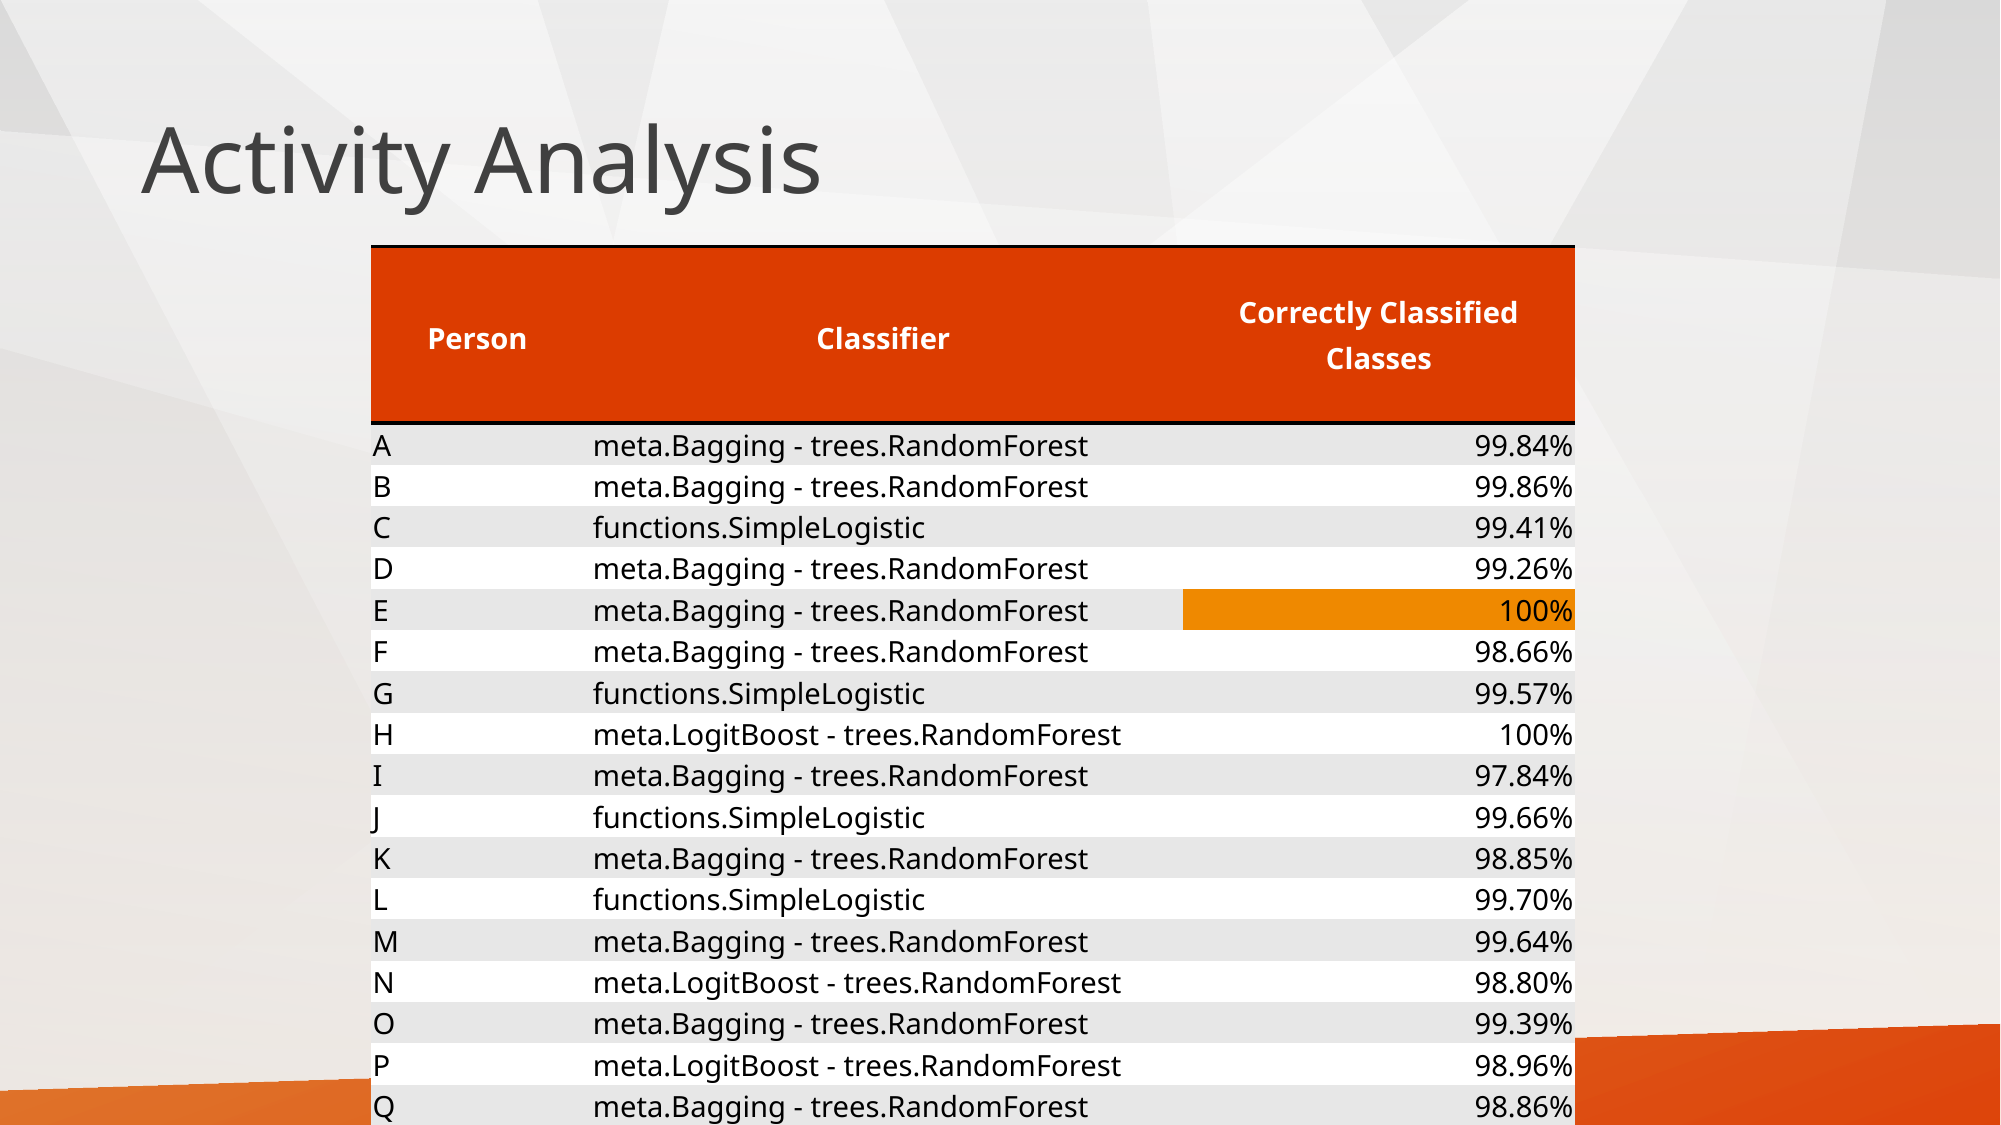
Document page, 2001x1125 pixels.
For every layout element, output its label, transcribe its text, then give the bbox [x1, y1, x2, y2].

table_cell meta.LogitBoost - trees.RandomForest [584, 713, 1183, 754]
table_cell B [371, 465, 584, 506]
table_cell 98.66% [1183, 630, 1575, 671]
table_cell 99.26% [1183, 547, 1575, 589]
table_cell functions.SimpleLogistic [584, 506, 1183, 547]
table_cell J [371, 795, 584, 837]
table_cell meta.Bagging - trees.RandomForest [584, 919, 1183, 961]
table_header Person [371, 248, 584, 421]
table_cell M [371, 919, 584, 961]
table_cell 99.86% [1183, 465, 1575, 506]
table_cell 98.80% [1183, 961, 1575, 1002]
table_cell A [371, 425, 584, 465]
table_cell G [371, 671, 584, 713]
table_cell 98.96% [1183, 1043, 1575, 1085]
table_cell meta.Bagging - trees.RandomForest [584, 547, 1183, 589]
table_cell meta.Bagging - trees.RandomForest [584, 837, 1183, 878]
table_cell meta.Bagging - trees.RandomForest [584, 425, 1183, 465]
table_cell F [371, 630, 584, 671]
table_header Classifier [584, 248, 1183, 421]
table_cell meta.Bagging - trees.RandomForest [584, 754, 1183, 795]
table_cell I [371, 754, 584, 795]
table_cell 97.84% [1183, 754, 1575, 795]
table_cell P [371, 1043, 584, 1085]
table_cell 99.84% [1183, 425, 1575, 465]
table_cell 99.70% [1183, 878, 1575, 919]
table_cell 98.85% [1183, 837, 1575, 878]
table_cell 100% [1183, 713, 1575, 754]
table_cell functions.SimpleLogistic [584, 878, 1183, 919]
table_cell C [371, 506, 584, 547]
table_cell meta.Bagging - trees.RandomForest [584, 1002, 1183, 1043]
table_cell E [371, 589, 584, 630]
table_cell 99.39% [1183, 1002, 1575, 1043]
table_cell meta.Bagging - trees.RandomForest [584, 589, 1183, 630]
table_cell L [371, 878, 584, 919]
table_cell functions.SimpleLogistic [584, 795, 1183, 837]
table_cell 99.64% [1183, 919, 1575, 961]
table_cell Q [371, 1085, 584, 1125]
table_cell N [371, 961, 584, 1002]
table_cell 99.66% [1183, 795, 1575, 837]
table_cell meta.Bagging - trees.RandomForest [584, 1085, 1183, 1125]
table_cell meta.Bagging - trees.RandomForest [584, 465, 1183, 506]
table_cell H [371, 713, 584, 754]
table_cell 98.86% [1183, 1085, 1575, 1125]
table_cell meta.LogitBoost - trees.RandomForest [584, 961, 1183, 1002]
table_cell meta.LogitBoost - trees.RandomForest [584, 1043, 1183, 1085]
table_cell 99.41% [1183, 506, 1575, 547]
table_header Correctly Classified Classes [1183, 248, 1575, 421]
table_cell meta.Bagging - trees.RandomForest [584, 630, 1183, 671]
table_cell 99.57% [1183, 671, 1575, 713]
table_cell D [371, 547, 584, 589]
table_cell O [371, 1002, 584, 1043]
table_cell functions.SimpleLogistic [584, 671, 1183, 713]
title Activity Analysis [126, 49, 1863, 278]
table_cell K [371, 837, 584, 878]
table_cell 100% [1183, 589, 1575, 630]
